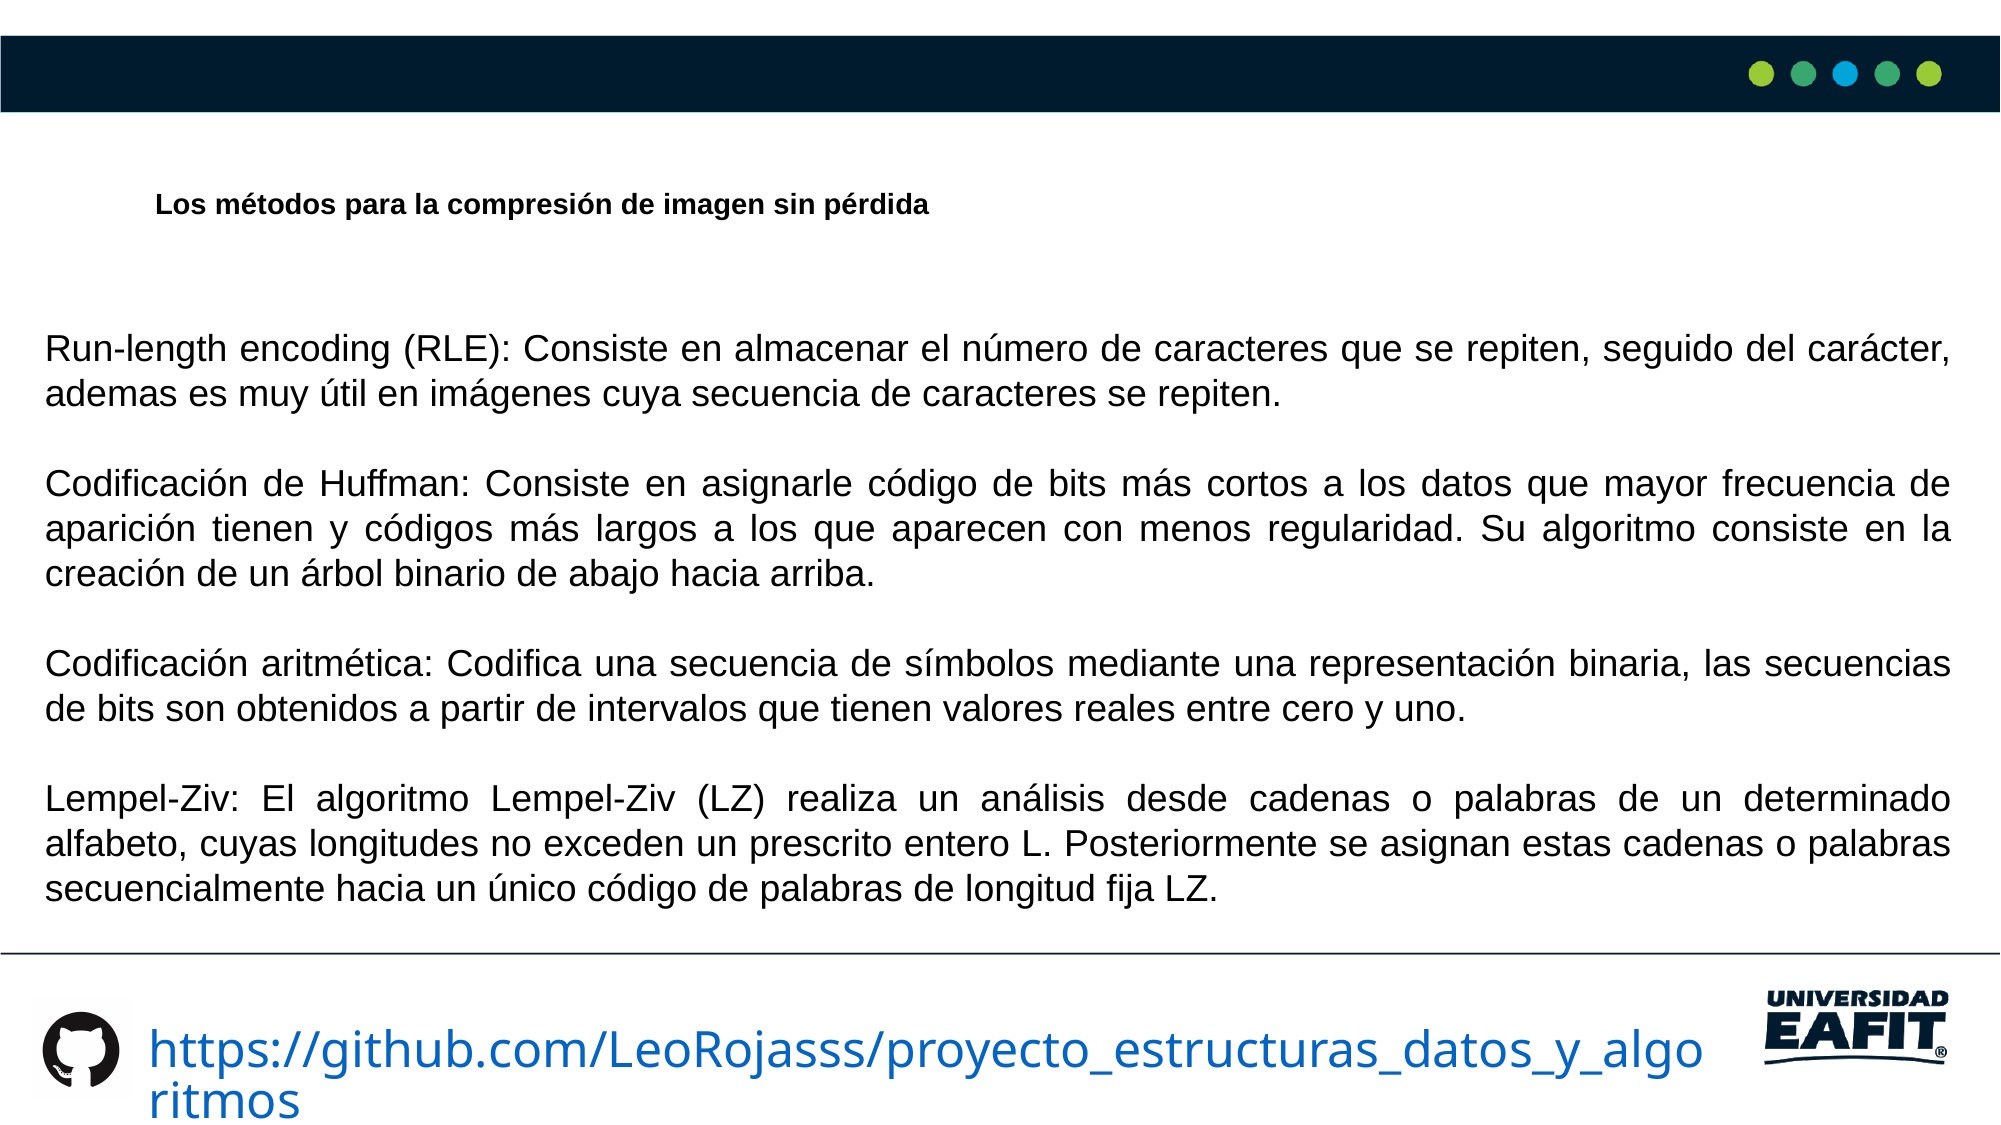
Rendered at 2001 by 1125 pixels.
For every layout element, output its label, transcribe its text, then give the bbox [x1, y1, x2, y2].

text_box https://github.com/LeoRojasss/proyecto_estructuras_datos_y_algoritmos [133, 1108, 1724, 1125]
picture [0, 0, 2000, 1102]
